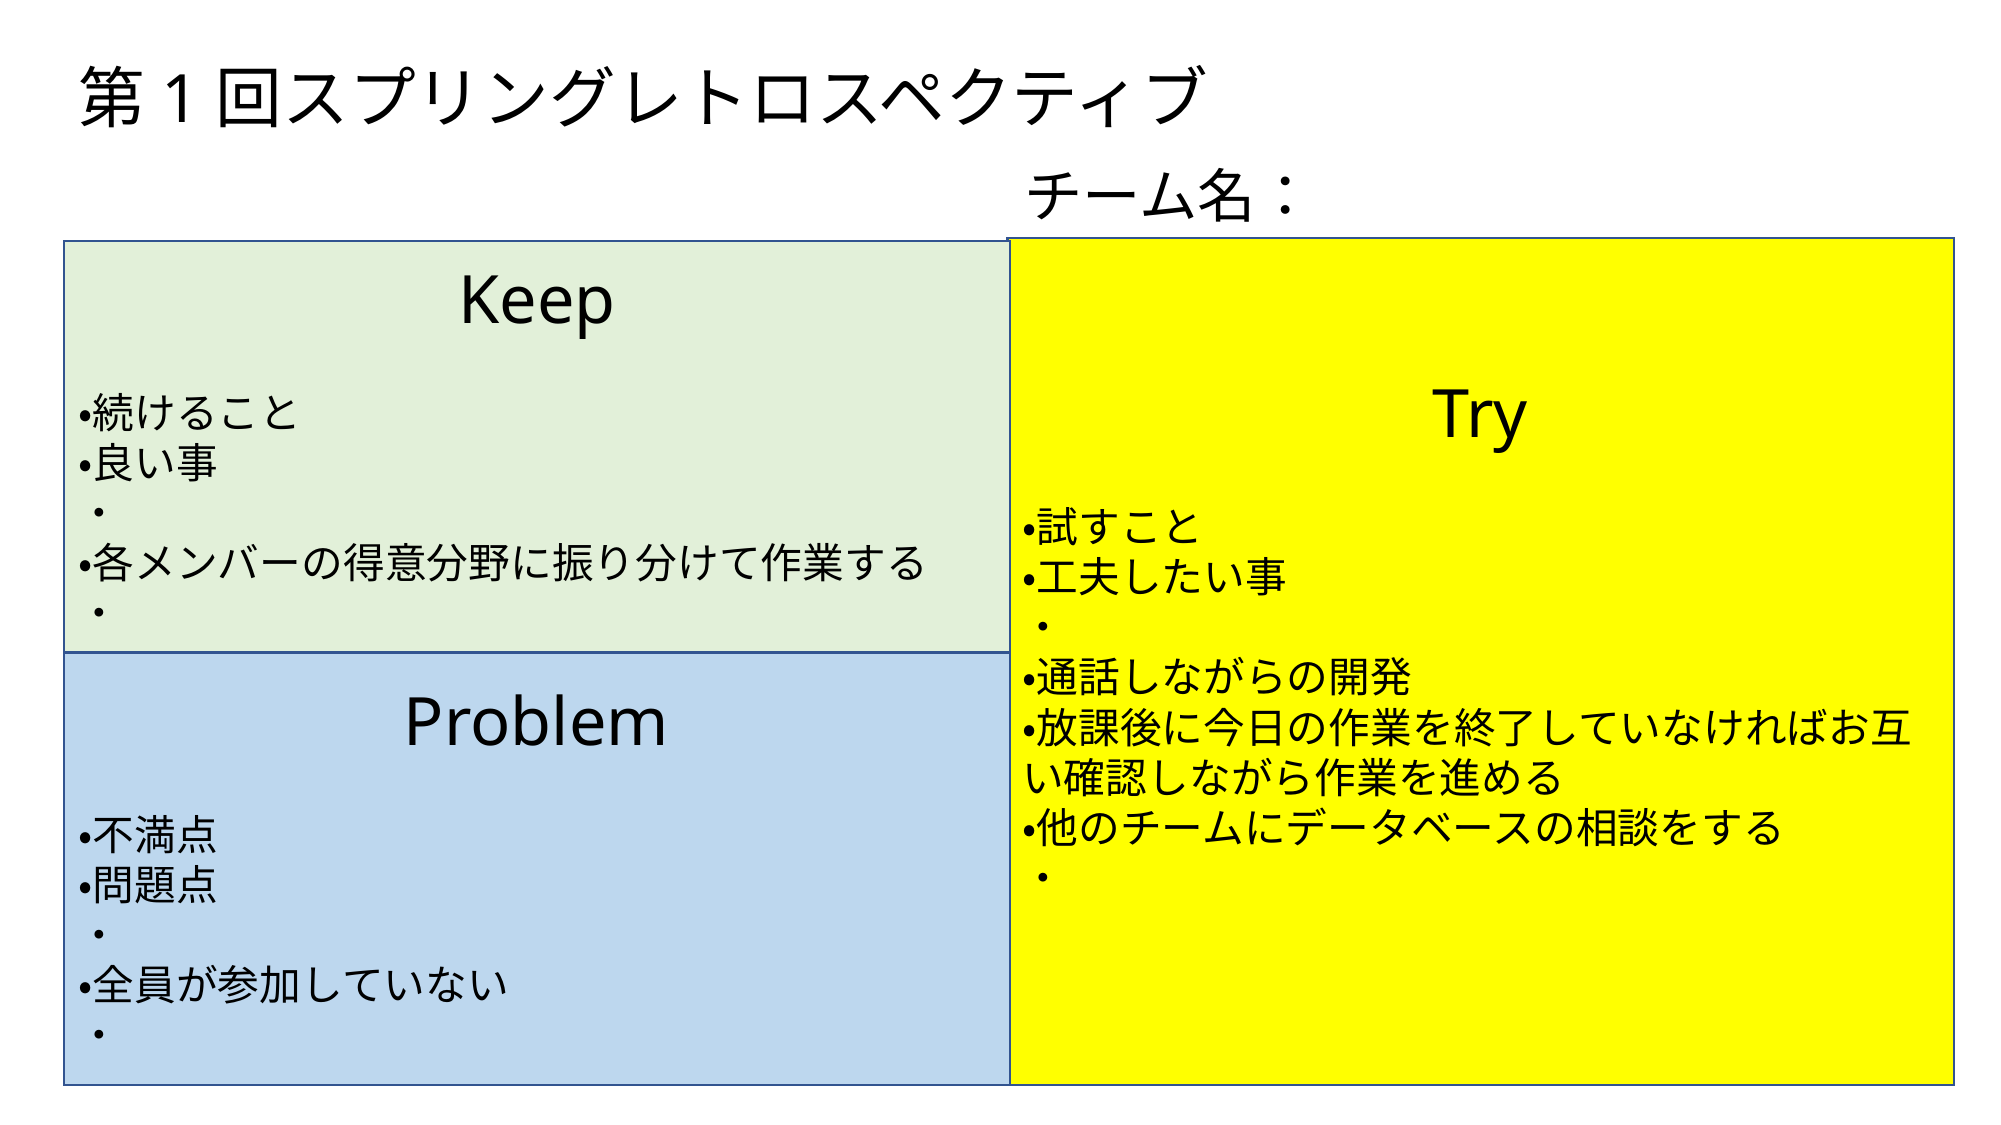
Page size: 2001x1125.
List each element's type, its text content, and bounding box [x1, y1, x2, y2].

title 第1回スプリングレトロスペクティブ [63, 39, 1937, 163]
text_box Keep ・続けること ・良い事 ・ ・各メンバーの得意分野に振り分けて作業する ・ [63, 240, 1011, 651]
text_box Try ・試すこと ・工夫したい事 ・ ・通話しながらの開発 ・放課後に今日の作業を終了していなければお互い確認しながら作業を進める ・他のチームにデータベースの相談をする ・ [1006, 237, 1955, 1086]
text_box チーム名： [1010, 151, 1954, 237]
text_box Problem ・不満点 ・問題点 ・ ・全員が参加していない ・ [63, 651, 1011, 1086]
